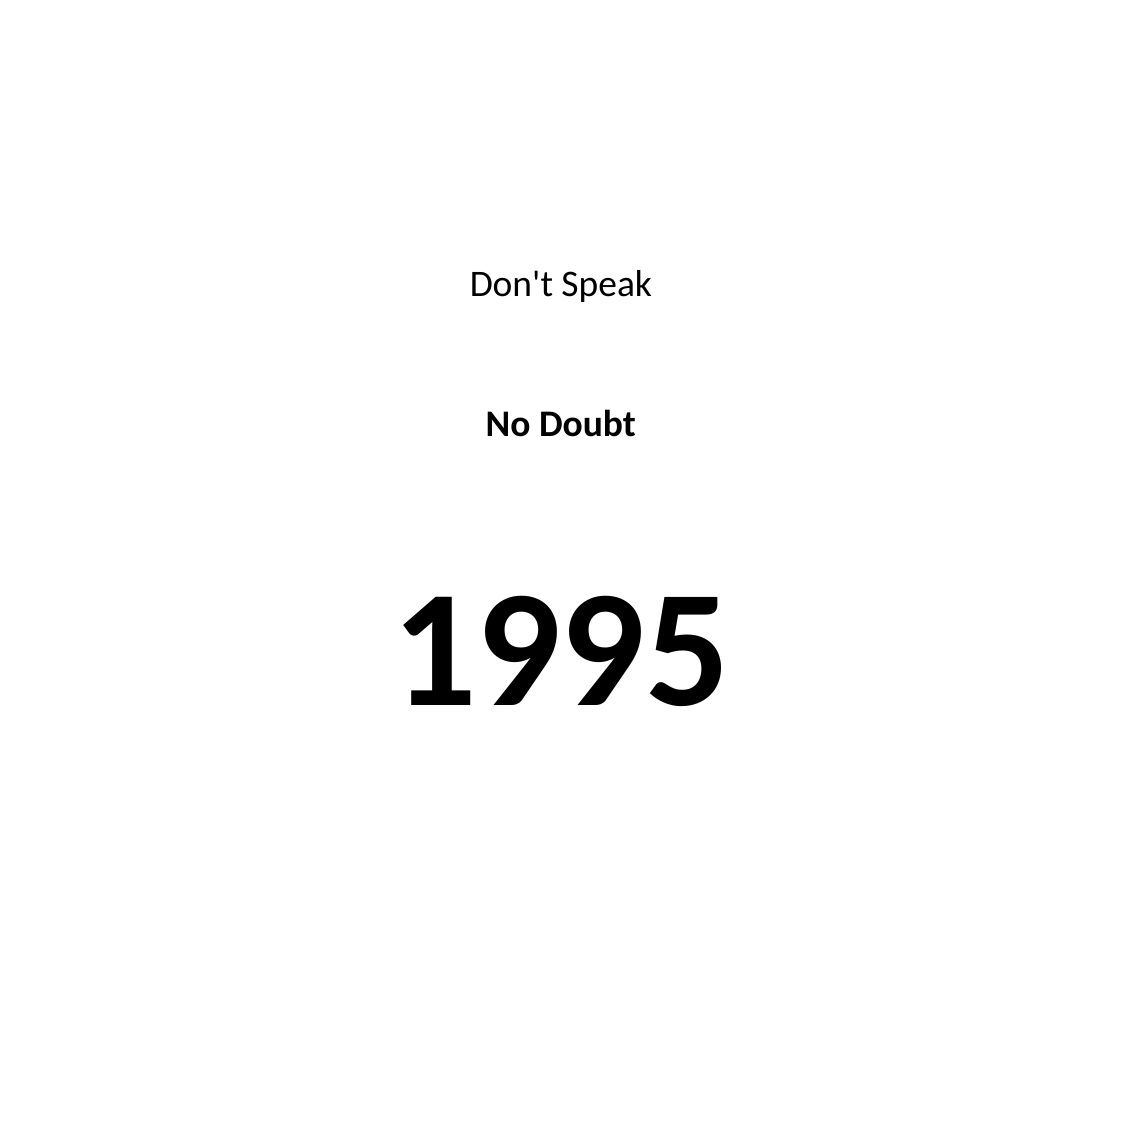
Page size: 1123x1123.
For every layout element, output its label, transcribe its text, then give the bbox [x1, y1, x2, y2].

text_box Don't Speak No Doubt 1995 [58, 206, 1063, 747]
